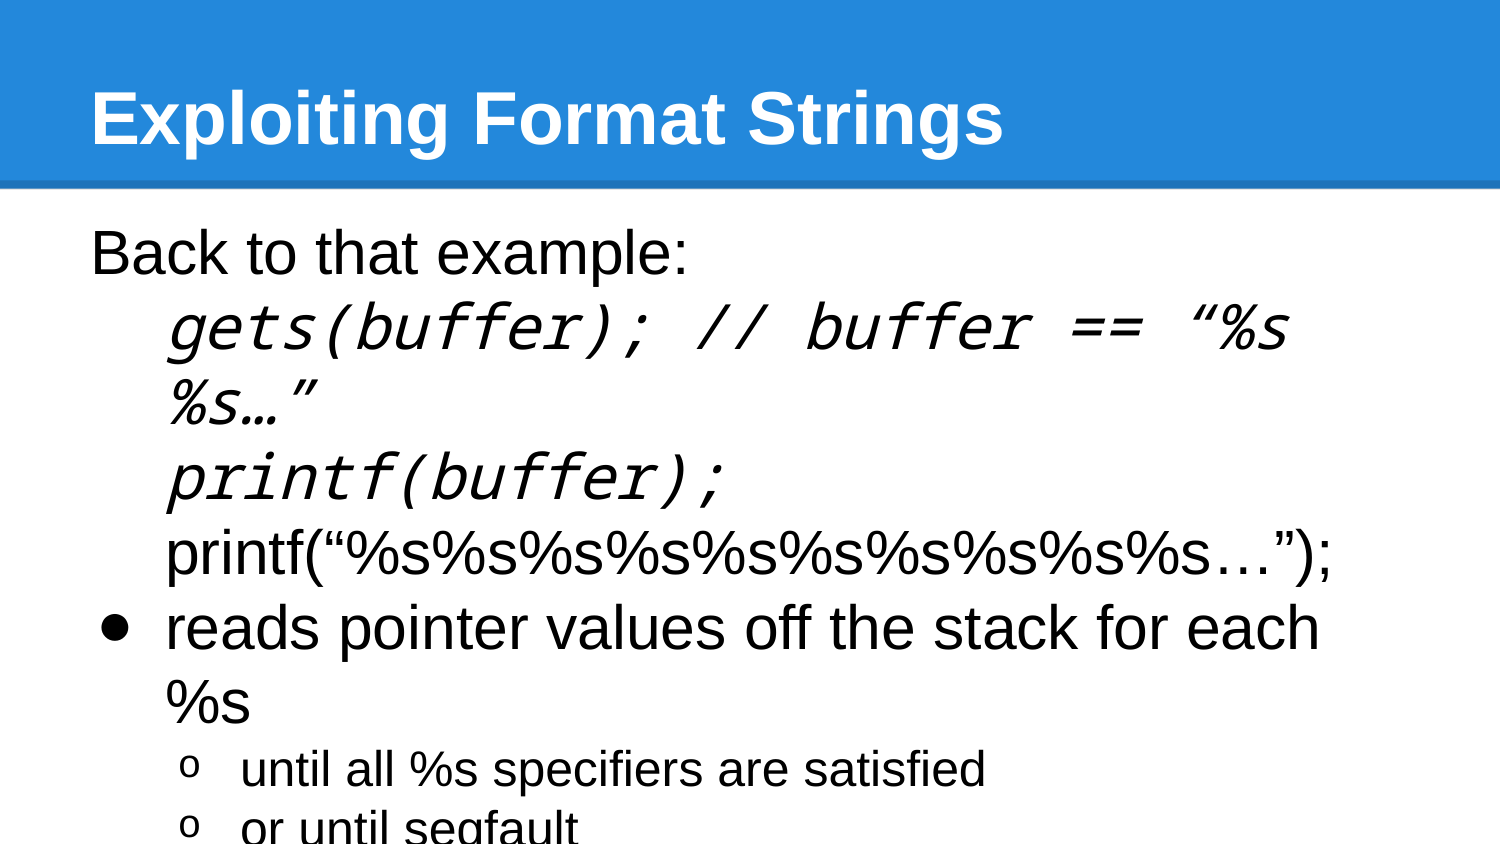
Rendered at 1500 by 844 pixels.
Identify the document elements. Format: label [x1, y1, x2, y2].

list [75, 196, 1425, 808]
title [75, 33, 1425, 175]
